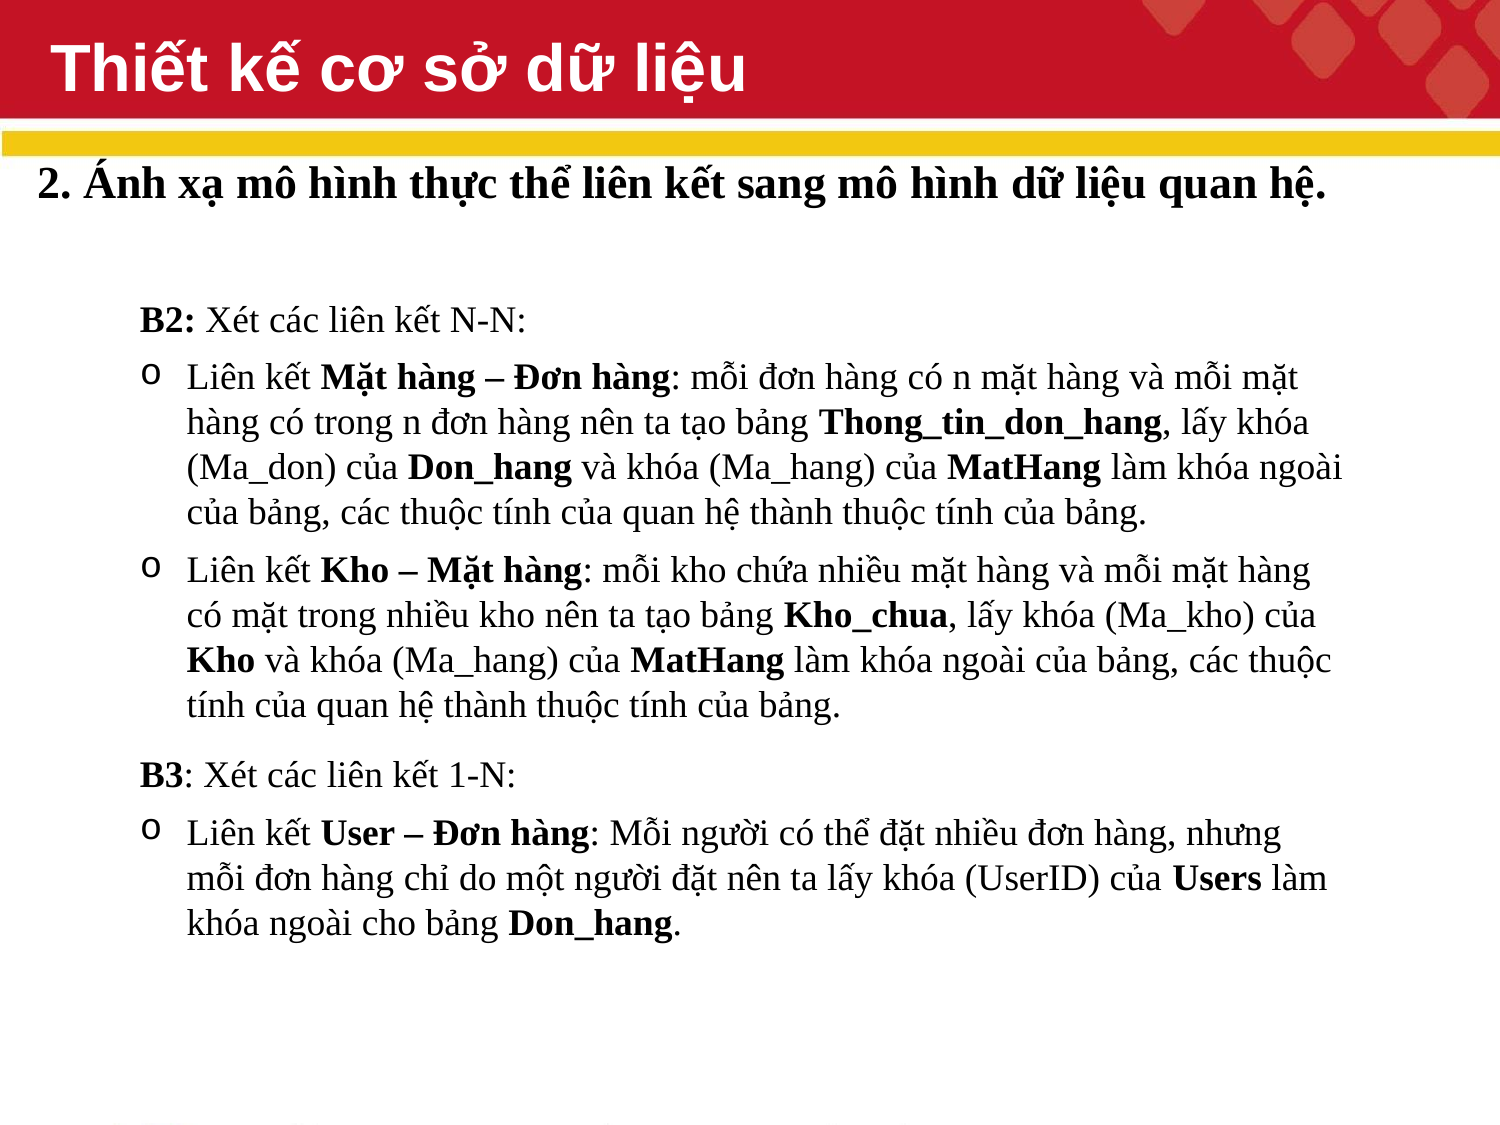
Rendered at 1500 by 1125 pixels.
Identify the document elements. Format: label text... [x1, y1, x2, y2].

list 2. Ánh xạ mô hình thực thể liên kết sang mô hình dữ liệu quan hệ. [37, 152, 1432, 208]
picture [0, 0, 1500, 1125]
text_box B2: Xét các liên kết N-N: Liên kết Mặt hàng – Đơn hàng: mỗi đơn hàng có n mặt hàng và mỗi mặt hàng có trong n đơn hàng nên ta tạo bảng Thong_tin_don_hang, lấy khóa (Ma_don) của Don_hang và khóa (Ma_hang) của MatHang làm khóa ngoài của bảng, các thuộc tính của quan hệ thành thuộc tính của bảng. Liên kết Kho – Mặt hàng: mỗi kho chứa nhiều mặt hàng và mỗi mặt hàng có mặt trong nhiều kho nên ta tạo bảng Kho_chua, lấy khóa (Ma_kho) của Kho và khóa (Ma_hang) của MatHang làm khóa ngoài của bảng, các thuộc tính của quan hệ thành thuộc tính của bảng. B3: Xét các liên kết 1-N: Liên kết User – Đơn hàng: Mỗi người có thể đặt nhiều đơn hàng, nhưng mỗi đơn hàng chỉ do một người đặt nên ta lấy khóa (UserID) của Users làm khóa ngoài cho bảng Don_hang. [125, 287, 1363, 1008]
title Thiết kế cơ sở dữ liệu [50, 25, 1338, 106]
